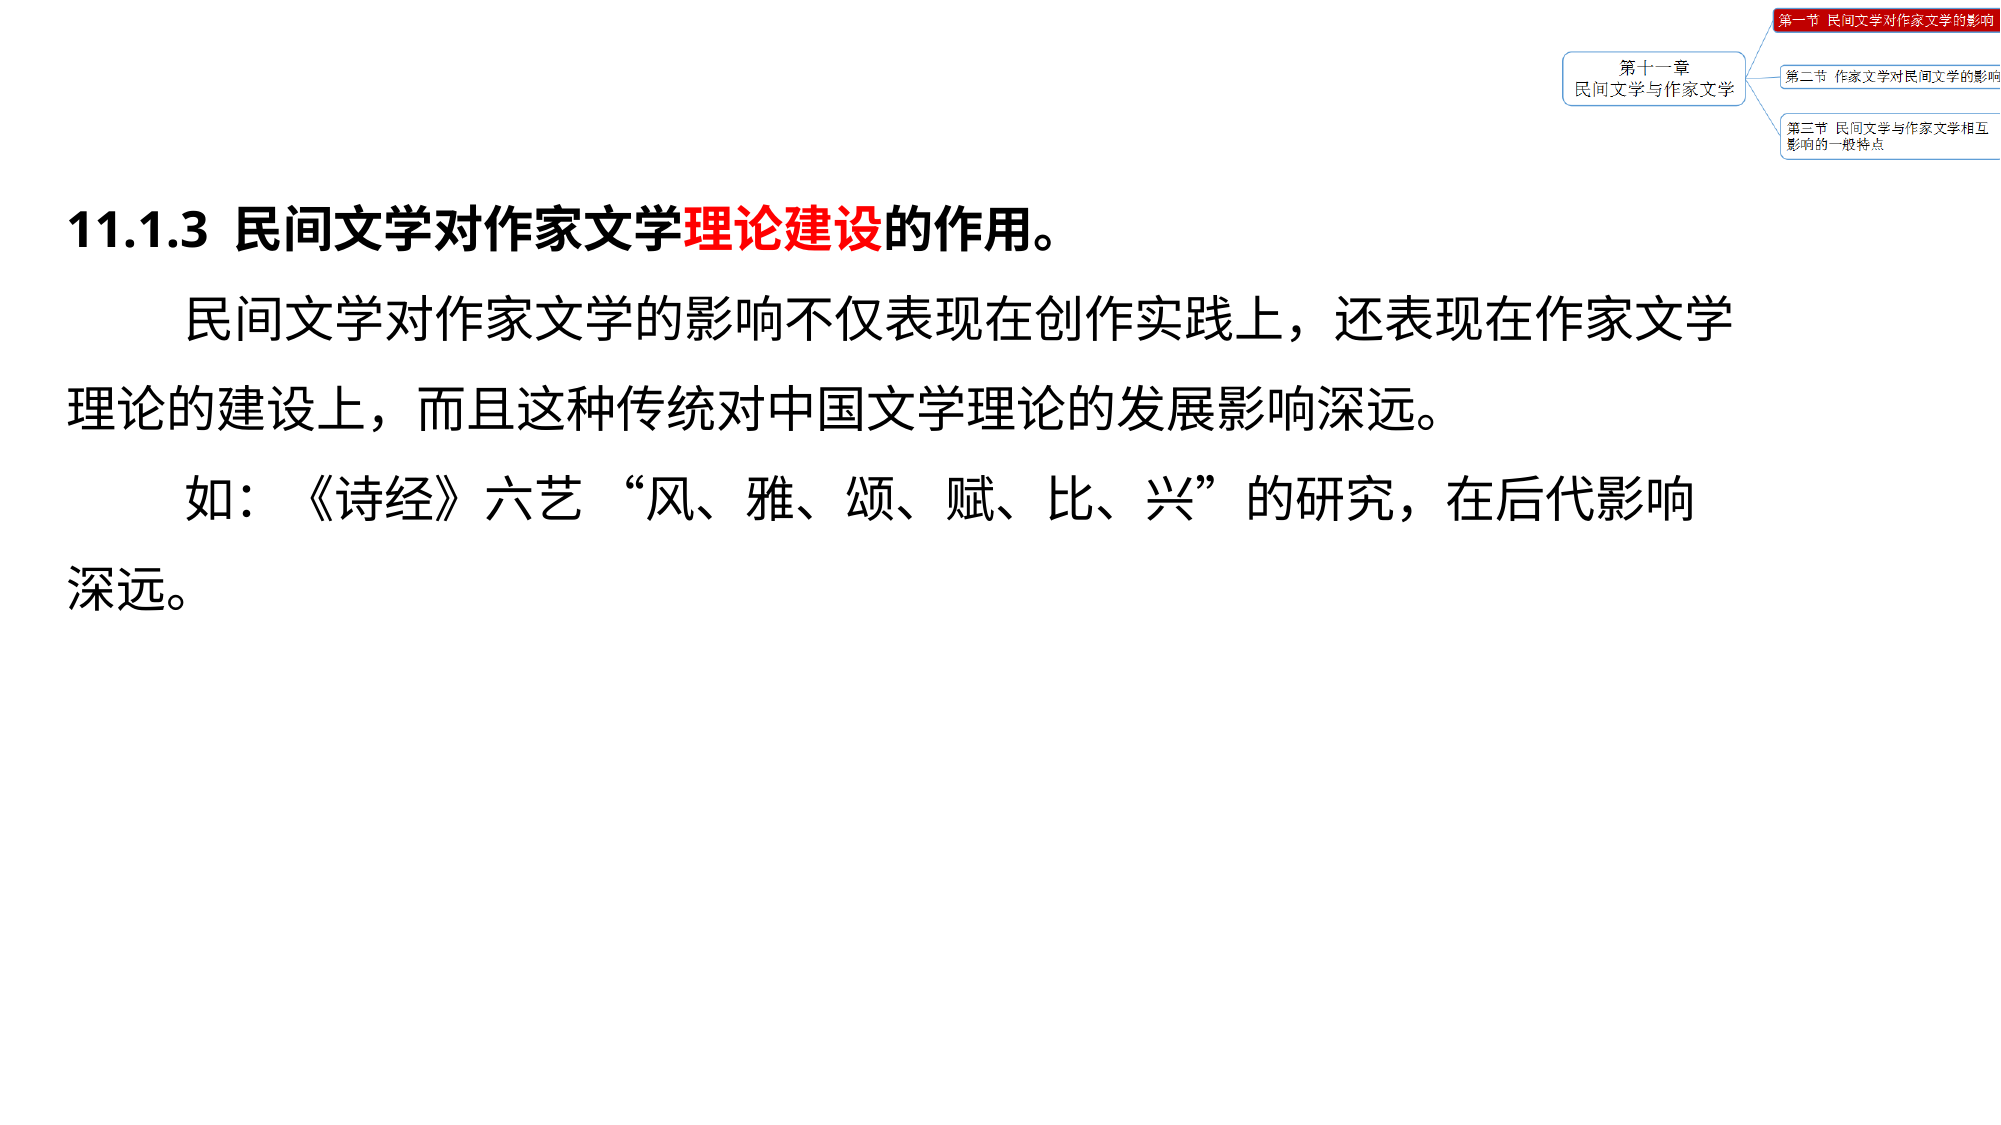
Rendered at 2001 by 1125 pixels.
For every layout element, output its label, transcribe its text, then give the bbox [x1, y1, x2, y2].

text_box 11.1.3 民间文学对作家文学理论建设的作用。 民间文学对作家文学的影响不仅表现在创作实践上，还表现在作家文学理论的建设上，而且这种传统对中国文学理论的发展影响深远。 如：《诗经》六艺 “风、雅、颂、赋、比、兴”的研究，在后代影响深远。 [51, 160, 1752, 626]
picture [1559, 4, 2000, 164]
